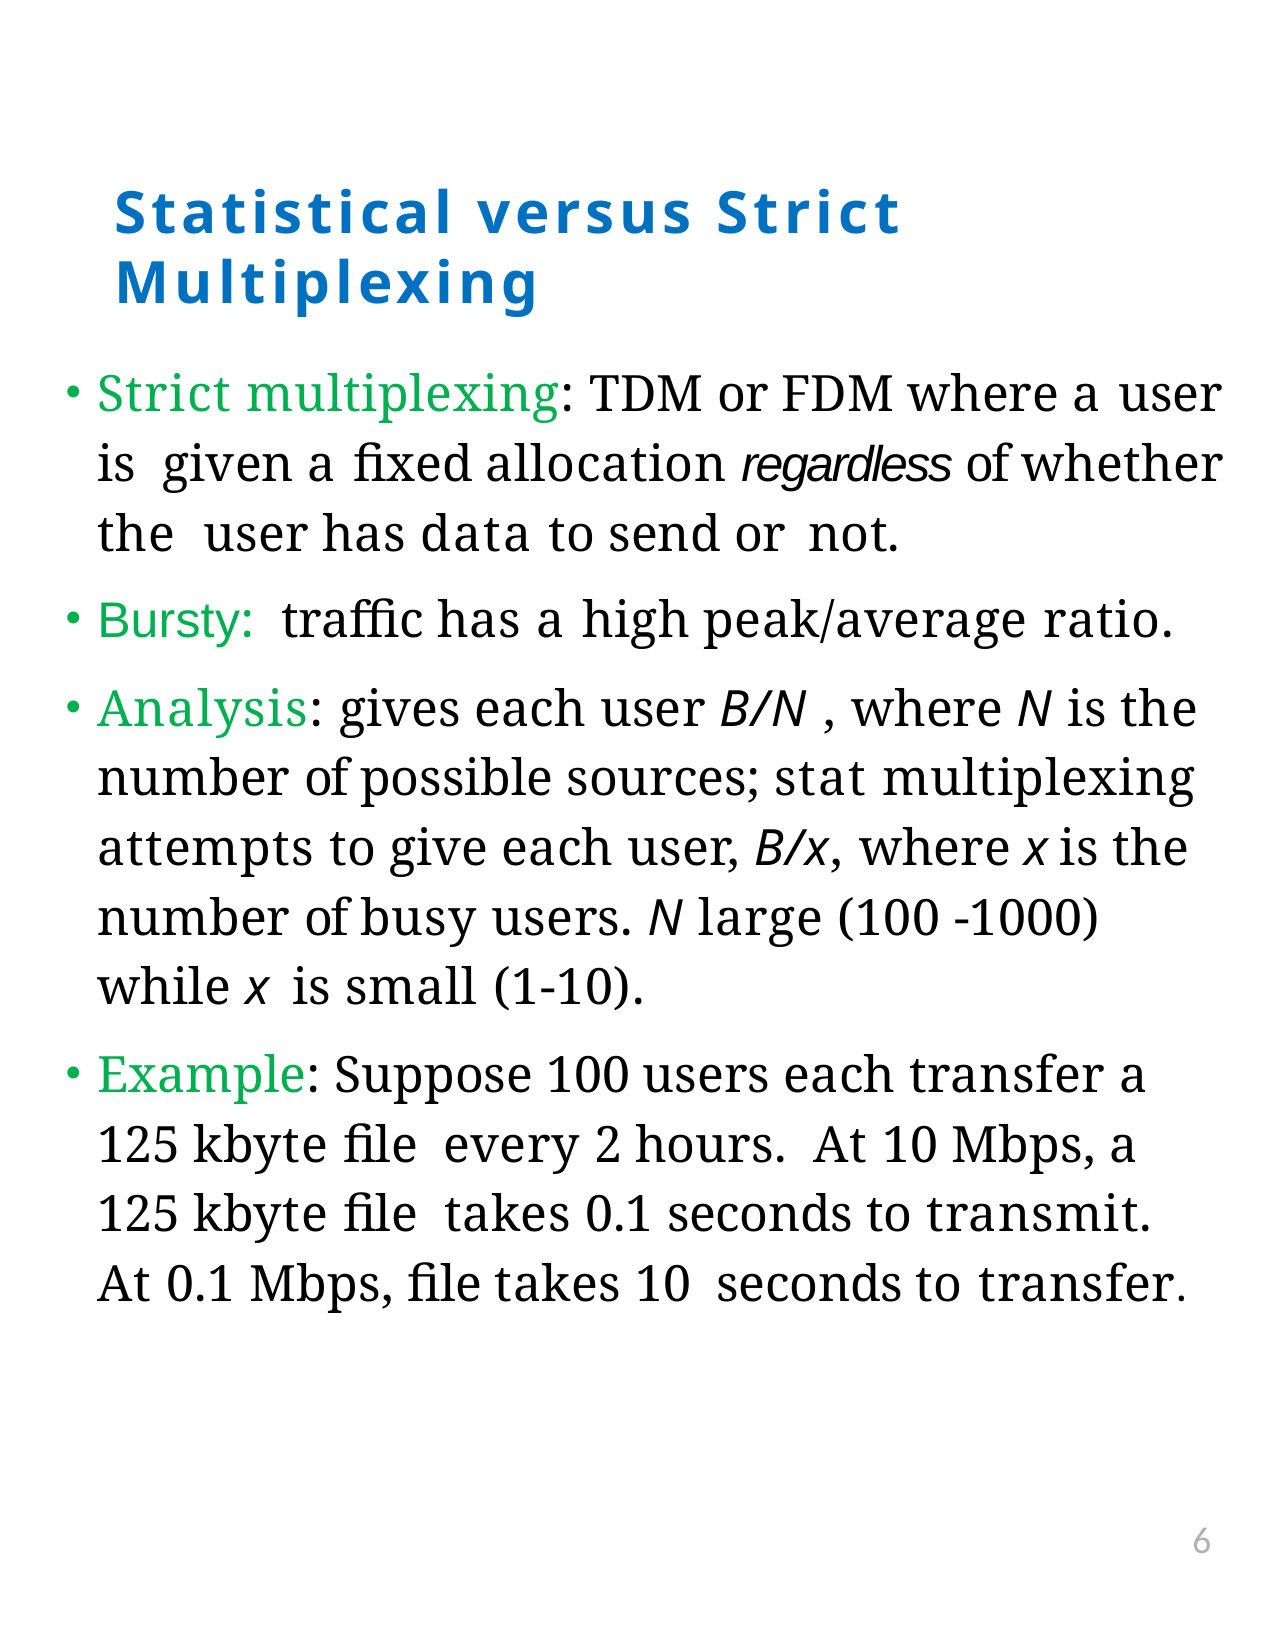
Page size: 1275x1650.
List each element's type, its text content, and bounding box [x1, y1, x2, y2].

text_box Statistical versus Strict Multiplexing Strict multiplexing: TDM or FDM where a user is given a fixed allocation regardless of whether the user has data to send or not. Bursty: traffic has a high peak/average ratio. Analysis: gives each user B/N , where N is the number of possible sources; stat multiplexing attempts to give each user, B/x, where x is the number of busy users. N large (100 -1000) while x is small (1-10). Example: Suppose 100 users each transfer a 125 kbyte file every 2 hours. At 10 Mbps, a 125 kbyte file takes 0.1 seconds to transmit. At 0.1 Mbps, file takes 10 seconds to transfer. [62, 174, 1238, 1312]
slide_number 6 [918, 1534, 1212, 1650]
